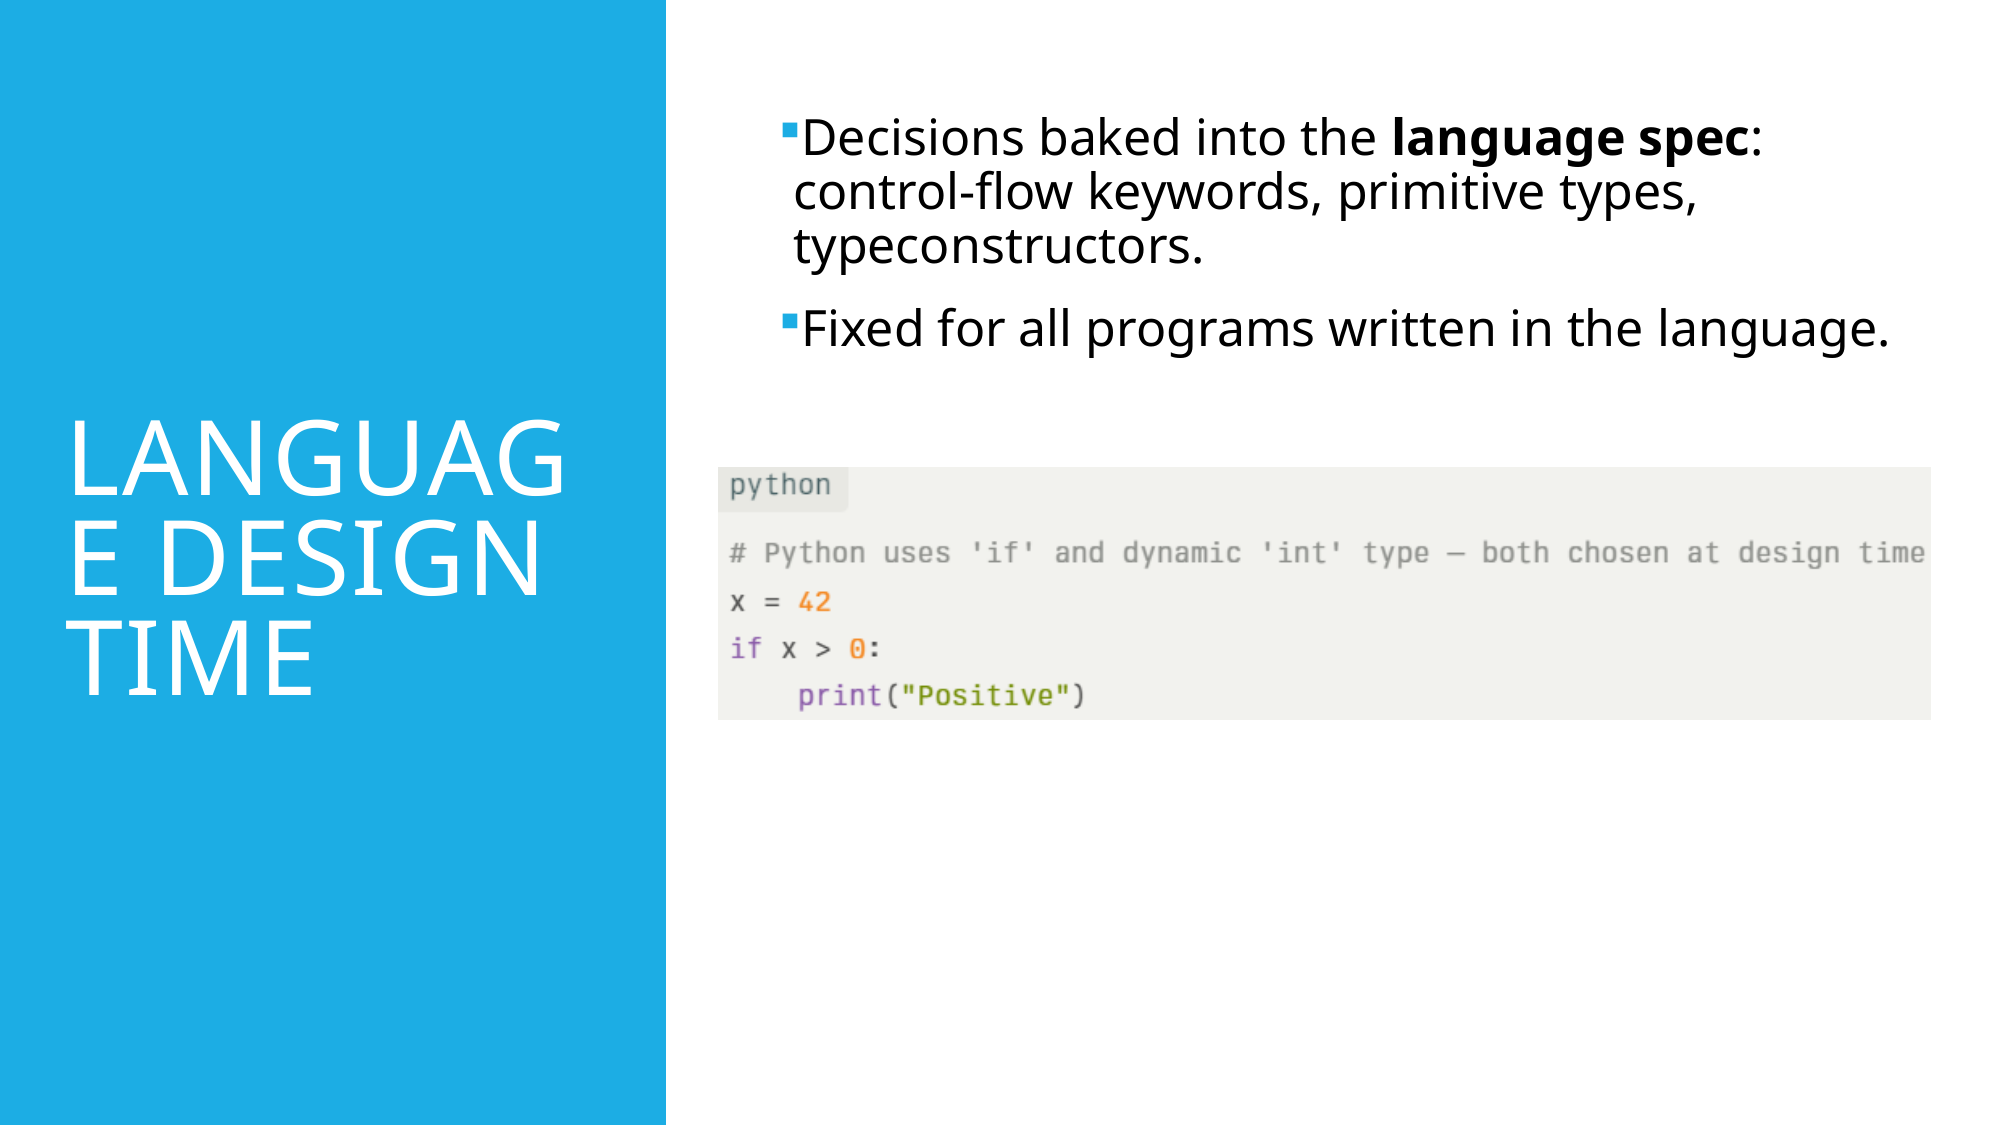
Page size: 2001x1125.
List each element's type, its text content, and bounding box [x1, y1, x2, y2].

text_box [0, 0, 667, 1125]
title Language design time [50, 104, 614, 1026]
list Decisions baked into the language spec: control‐flow keywords, primitive types, typeconstructors. Fixed for all programs written in the language. [770, 104, 1948, 720]
picture [718, 467, 1931, 720]
